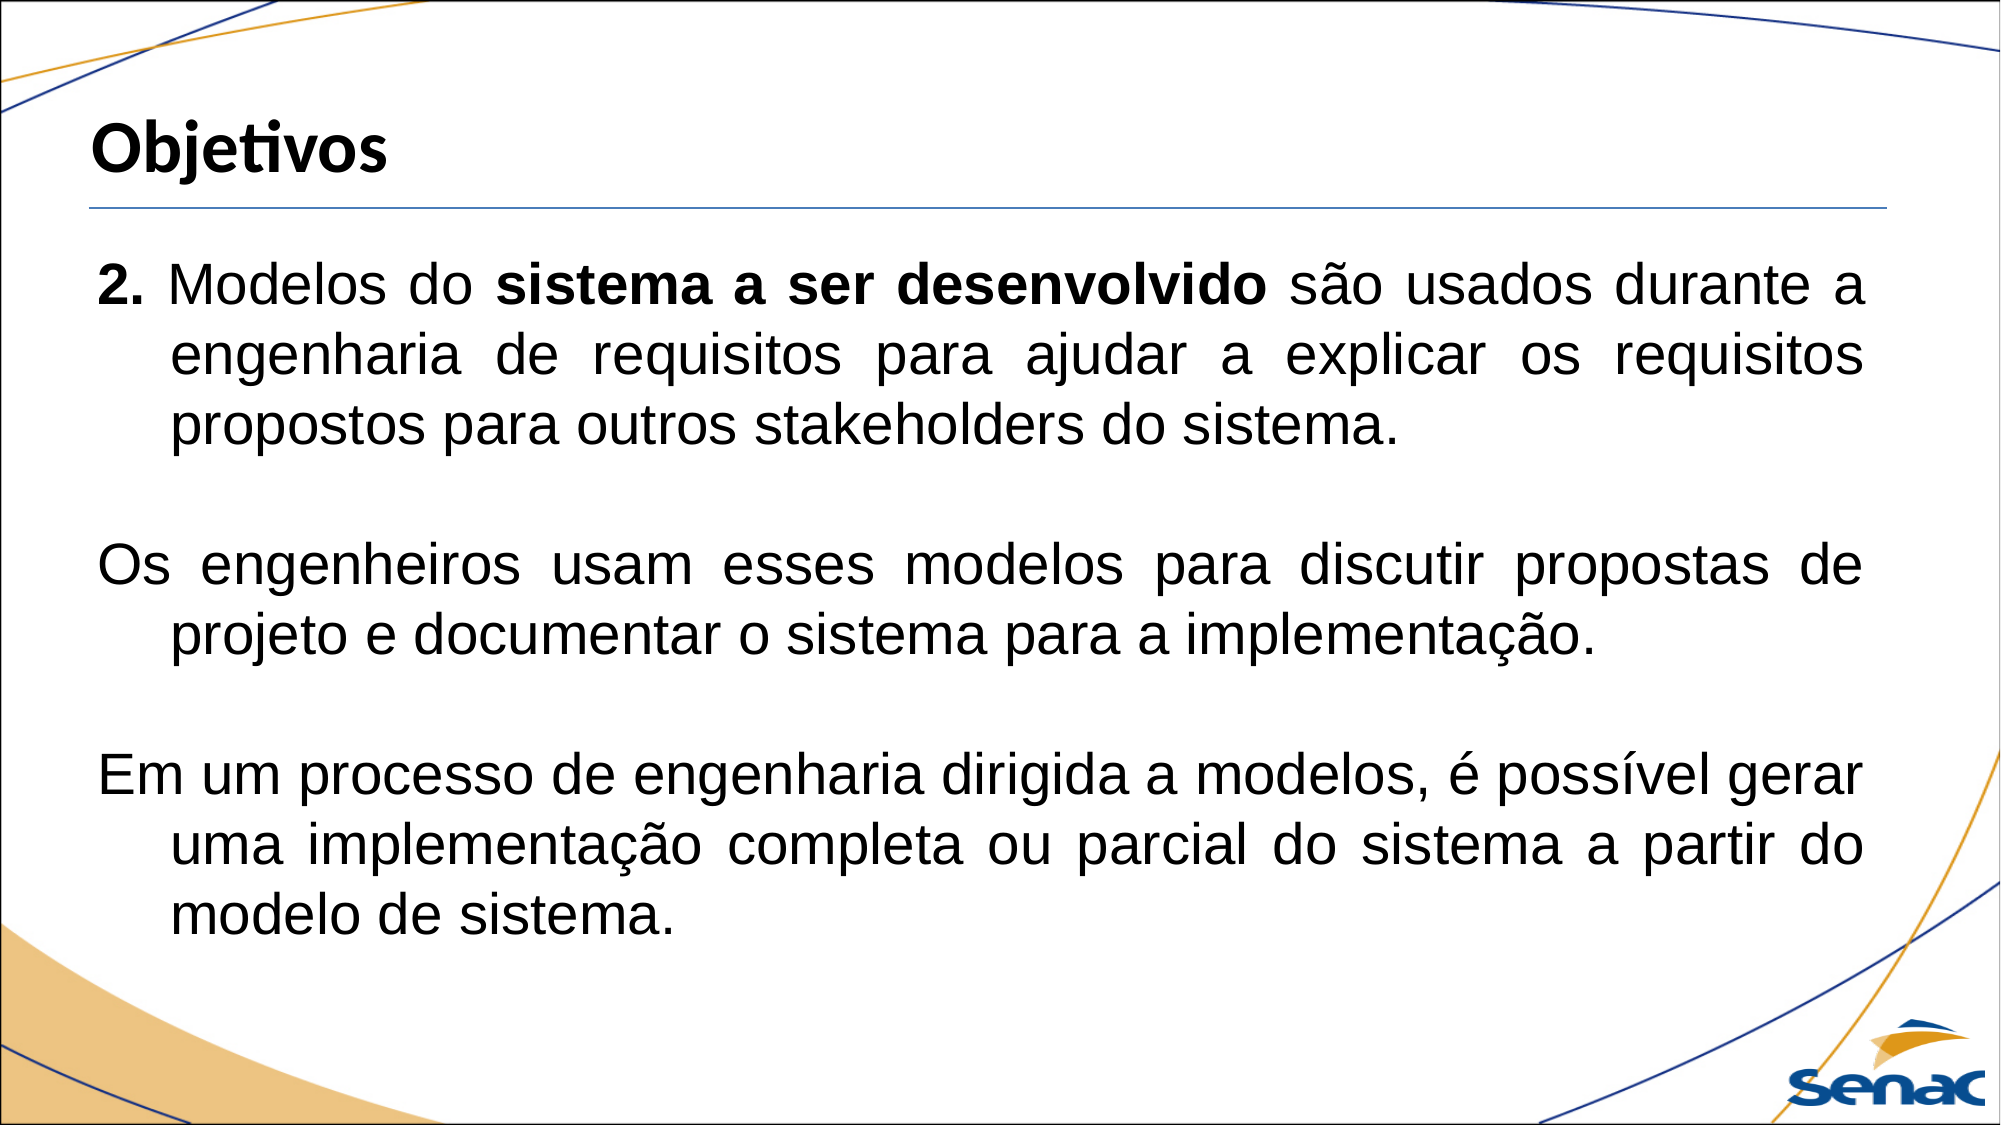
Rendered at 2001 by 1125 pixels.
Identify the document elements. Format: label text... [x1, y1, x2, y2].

text_box Objetivos [76, 89, 1888, 197]
text_box 2. Modelos do sistema a ser desenvolvido são usados durante a engenharia de requisitos para ajudar a explicar os requisitos propostos para outros stakeholders do sistema. Os engenheiros usam esses modelos para discutir propostas de projeto e documentar o sistema para a implementação. Em um processo de engenharia dirigida a modelos, é possível gerar uma implementação completa ou parcial do sistema a partir do modelo de sistema. [82, 239, 1882, 954]
picture [0, 0, 2001, 1125]
